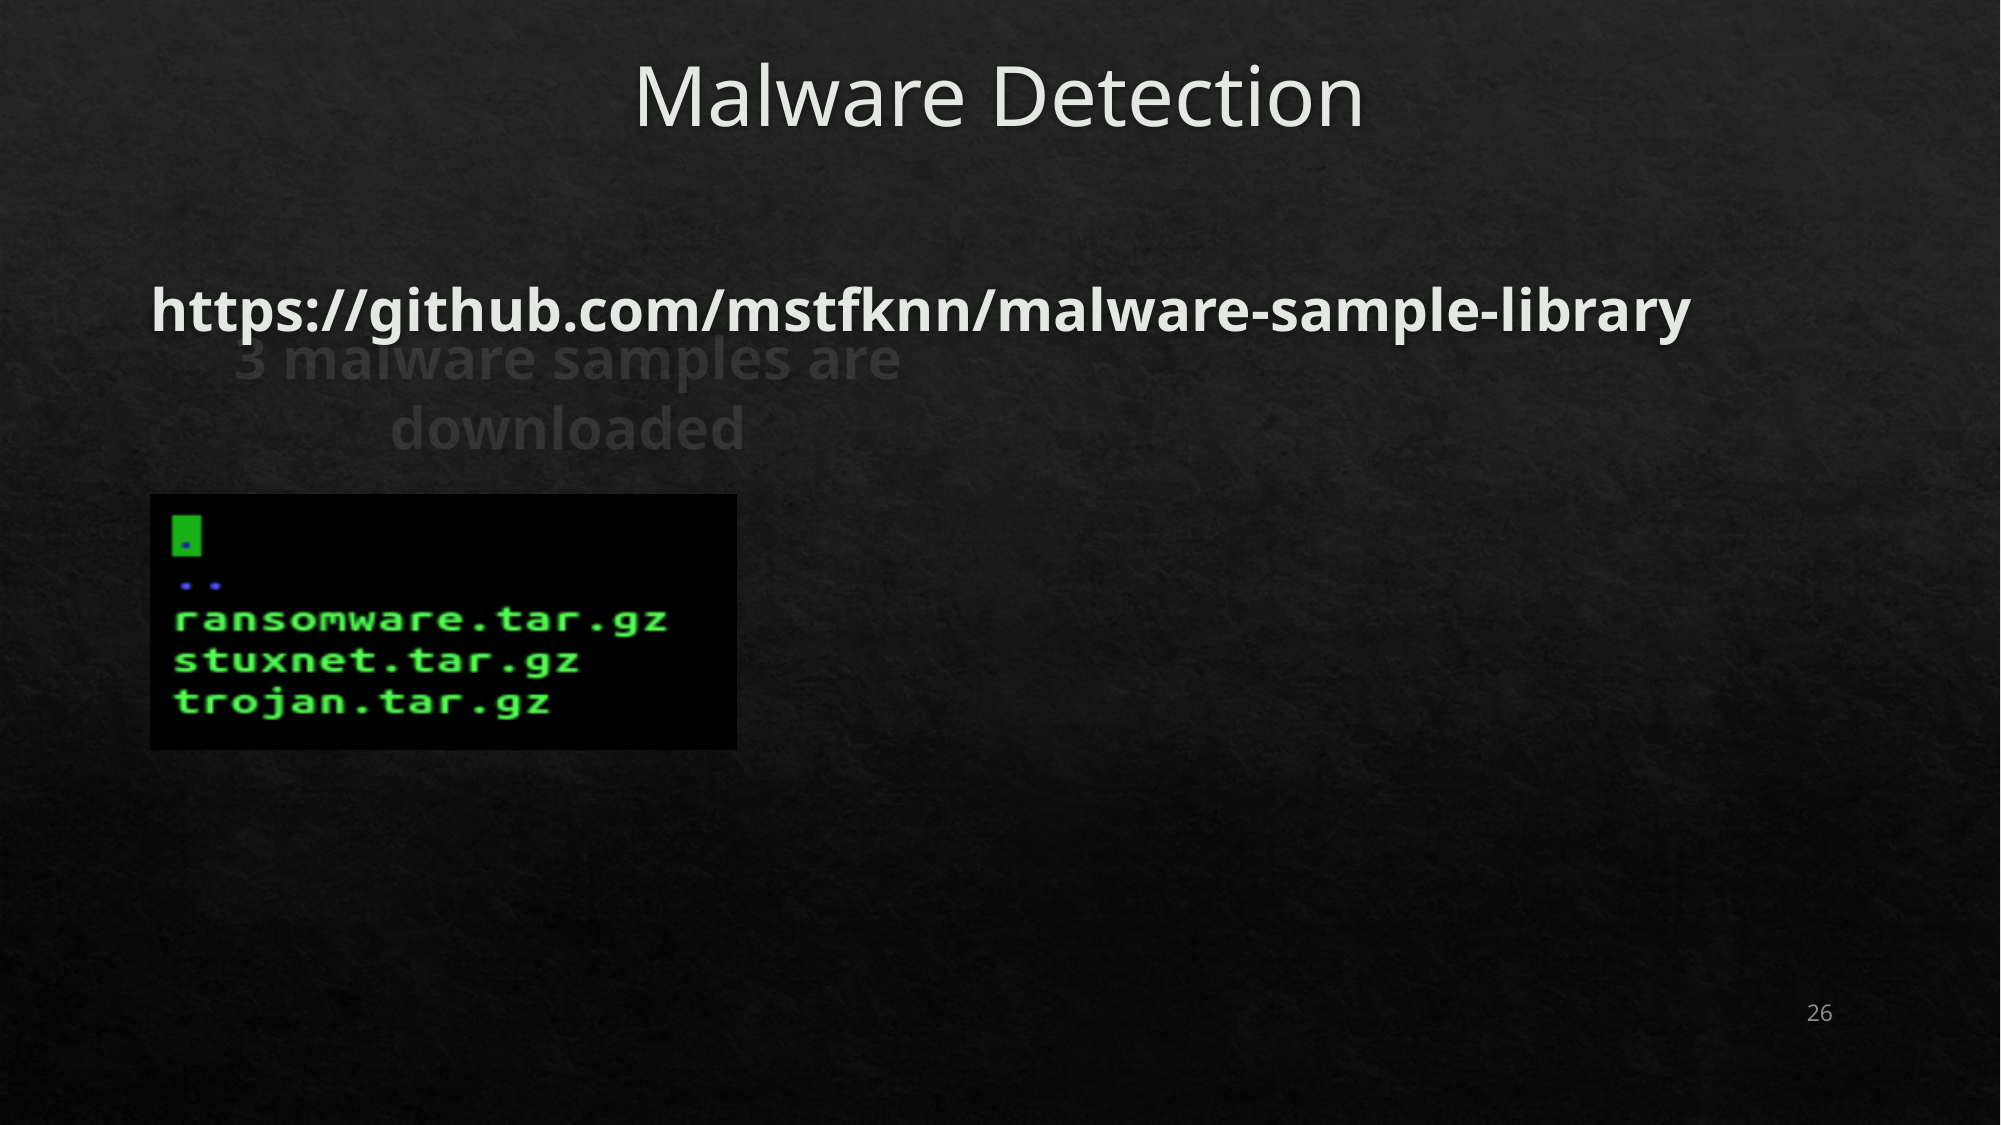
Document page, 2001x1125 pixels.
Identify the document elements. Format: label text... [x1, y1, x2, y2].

text_box 3 malware samples are downloaded [33, 338, 1103, 444]
title Malware Detection [150, 13, 1850, 186]
picture [150, 494, 737, 750]
slide_number 26 [1724, 984, 1849, 1045]
text_box https://github.com/mstfknn/malware-sample-library [134, 235, 1874, 391]
